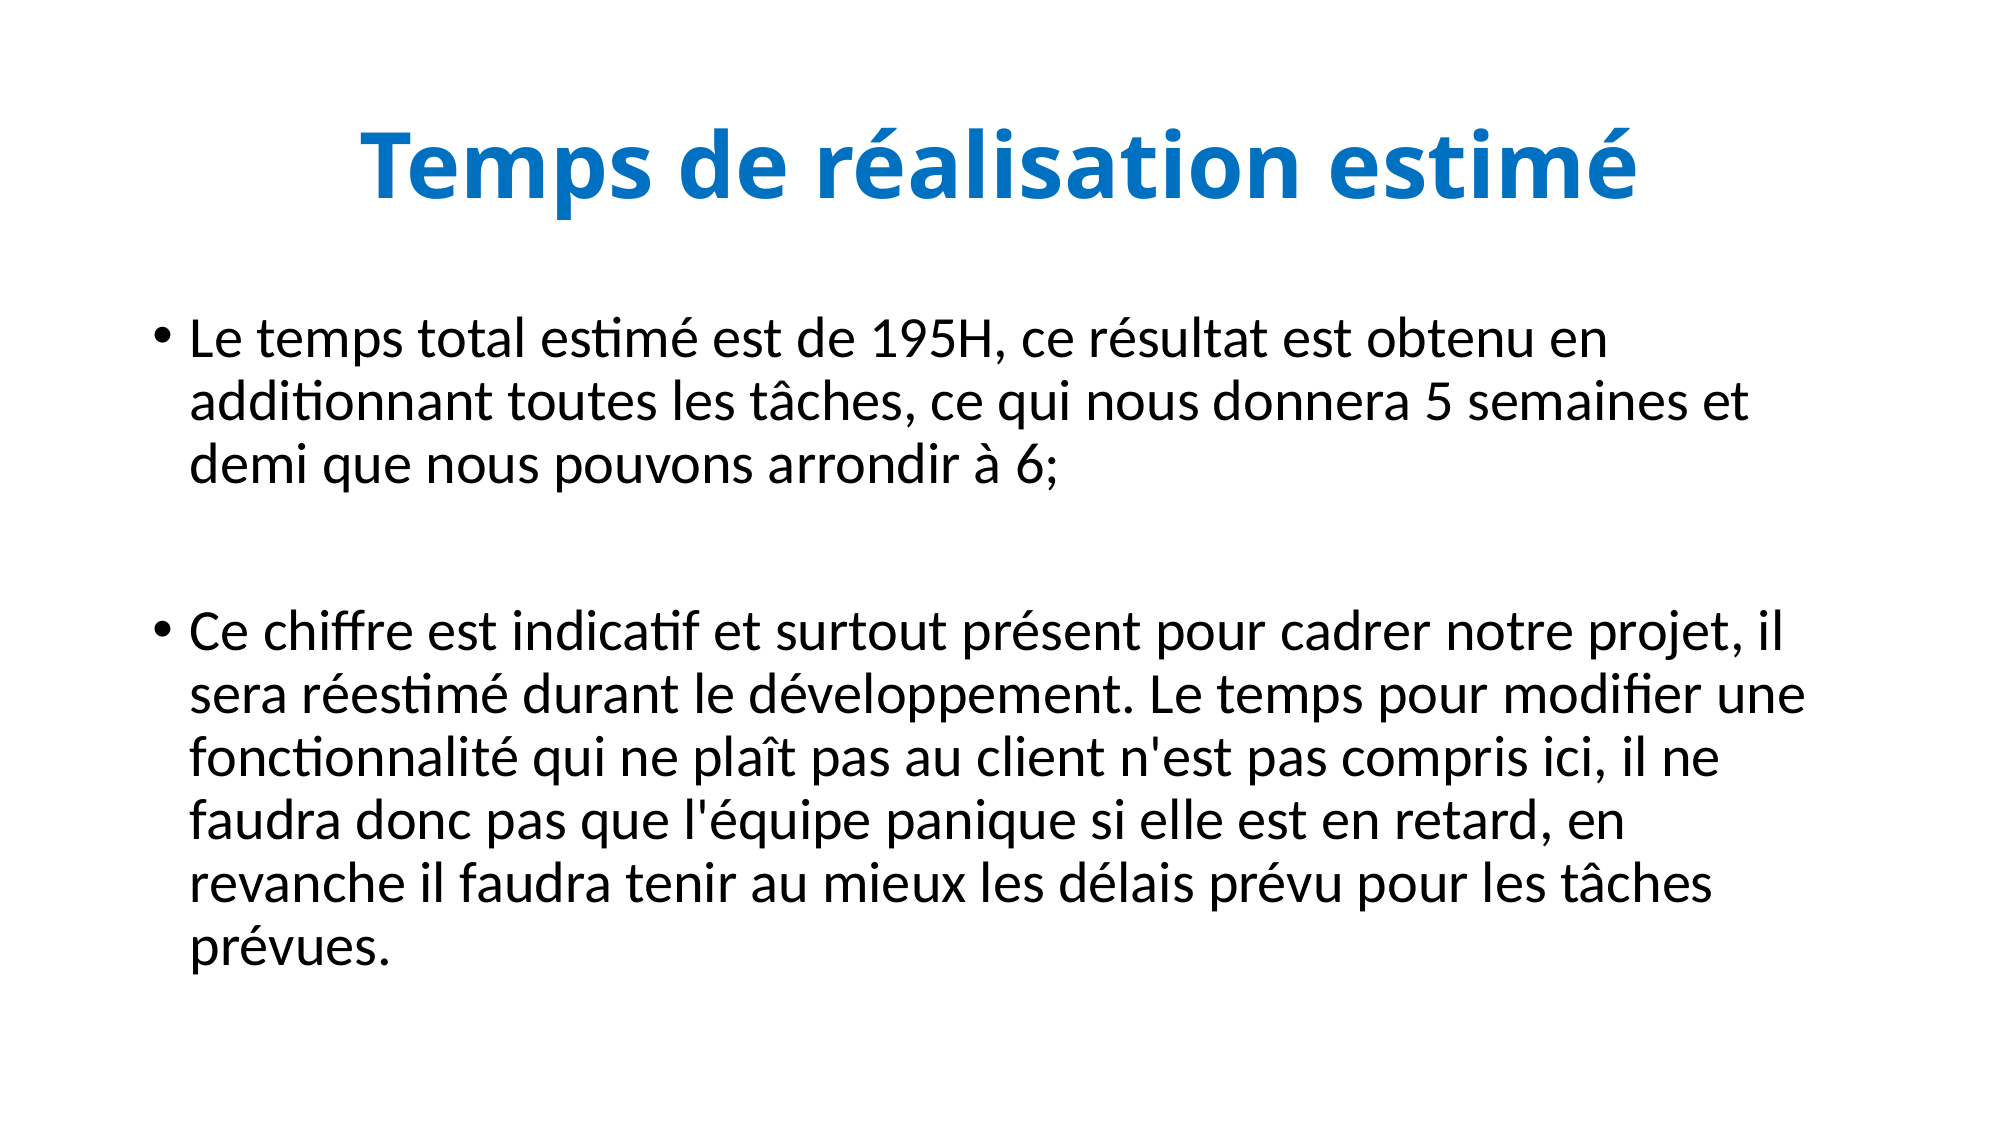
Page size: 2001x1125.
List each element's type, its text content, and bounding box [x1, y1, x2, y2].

title Temps de réalisation estimé [137, 59, 1863, 278]
list Le temps total estimé est de 195H, ce résultat est obtenu en additionnant toutes les tâches, ce qui nous donnera 5 semaines et demi que nous pouvons arrondir à 6; Ce chiffre est indicatif et surtout présent pour cadrer notre projet, il sera réestimé durant le développement. Le temps pour modifier une fonctionnalité qui ne plaît pas au client n'est pas compris ici, il ne faudra donc pas que l'équipe panique si elle est en retard, en revanche il faudra tenir au mieux les délais prévu pour les tâches prévues. [137, 299, 1863, 1014]
